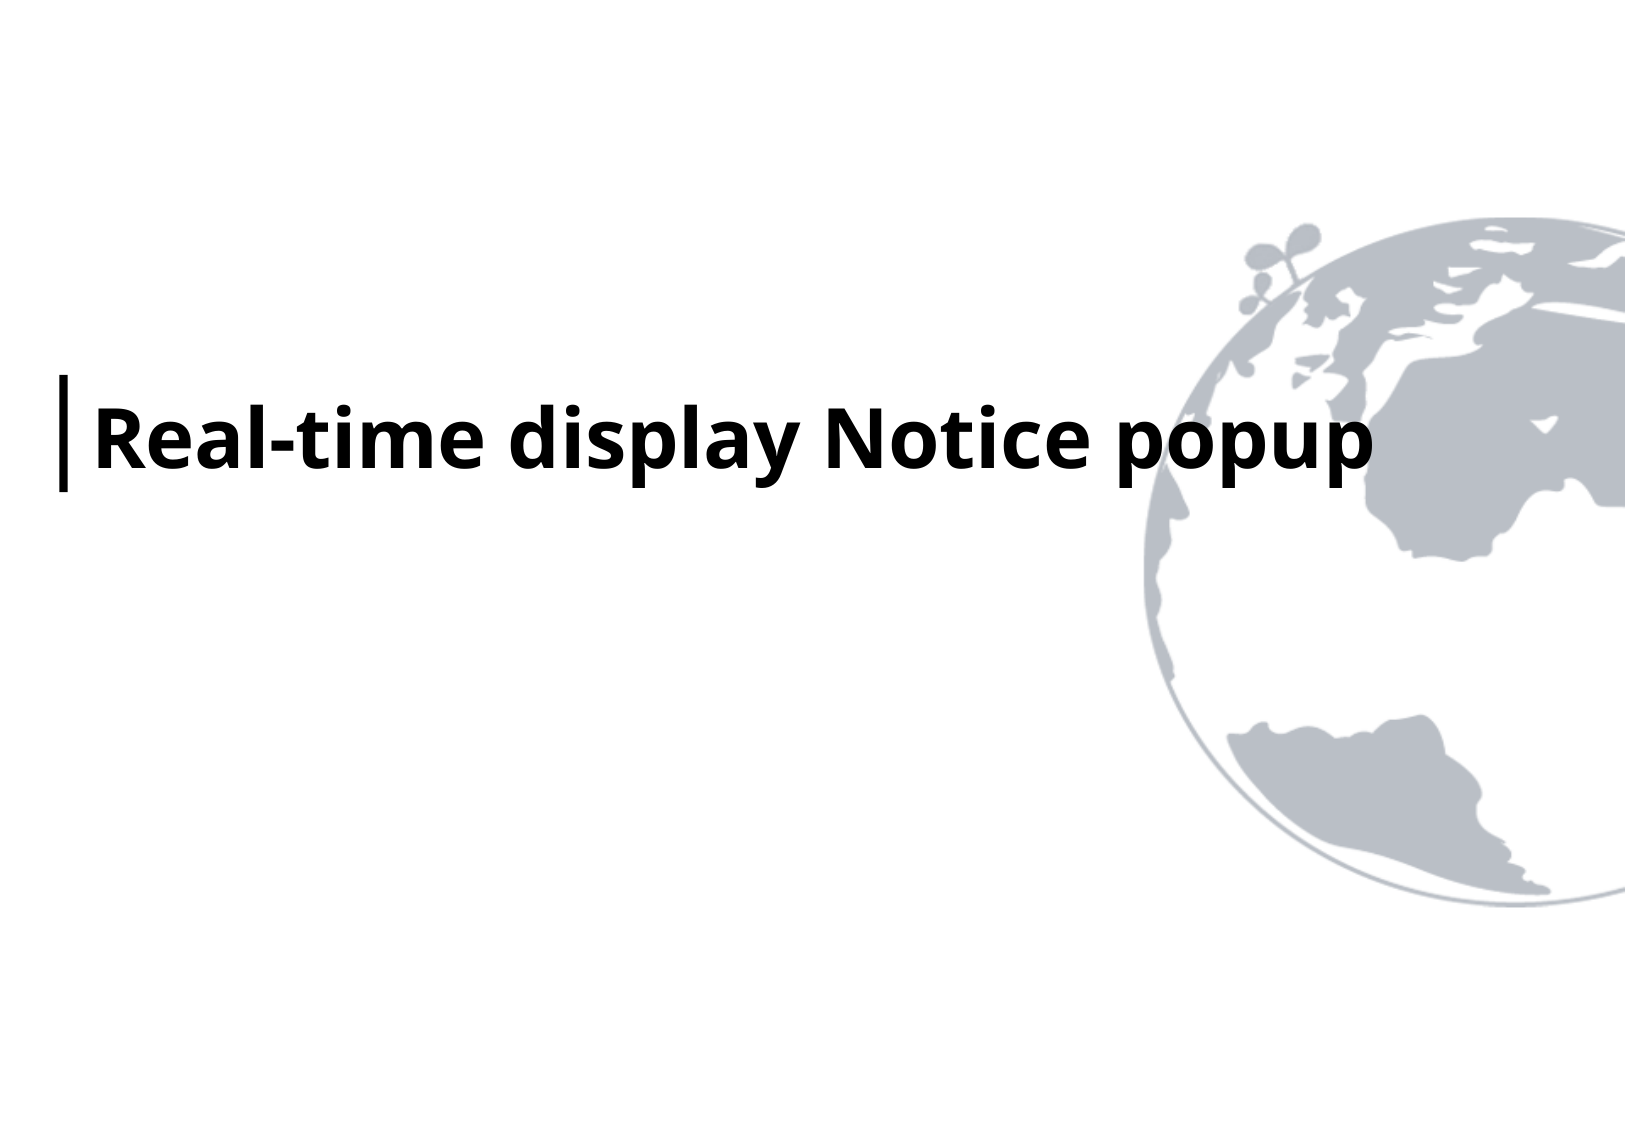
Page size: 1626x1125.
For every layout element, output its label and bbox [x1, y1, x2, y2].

picture [0, 210, 1625, 914]
text_box [4, 377, 1575, 493]
